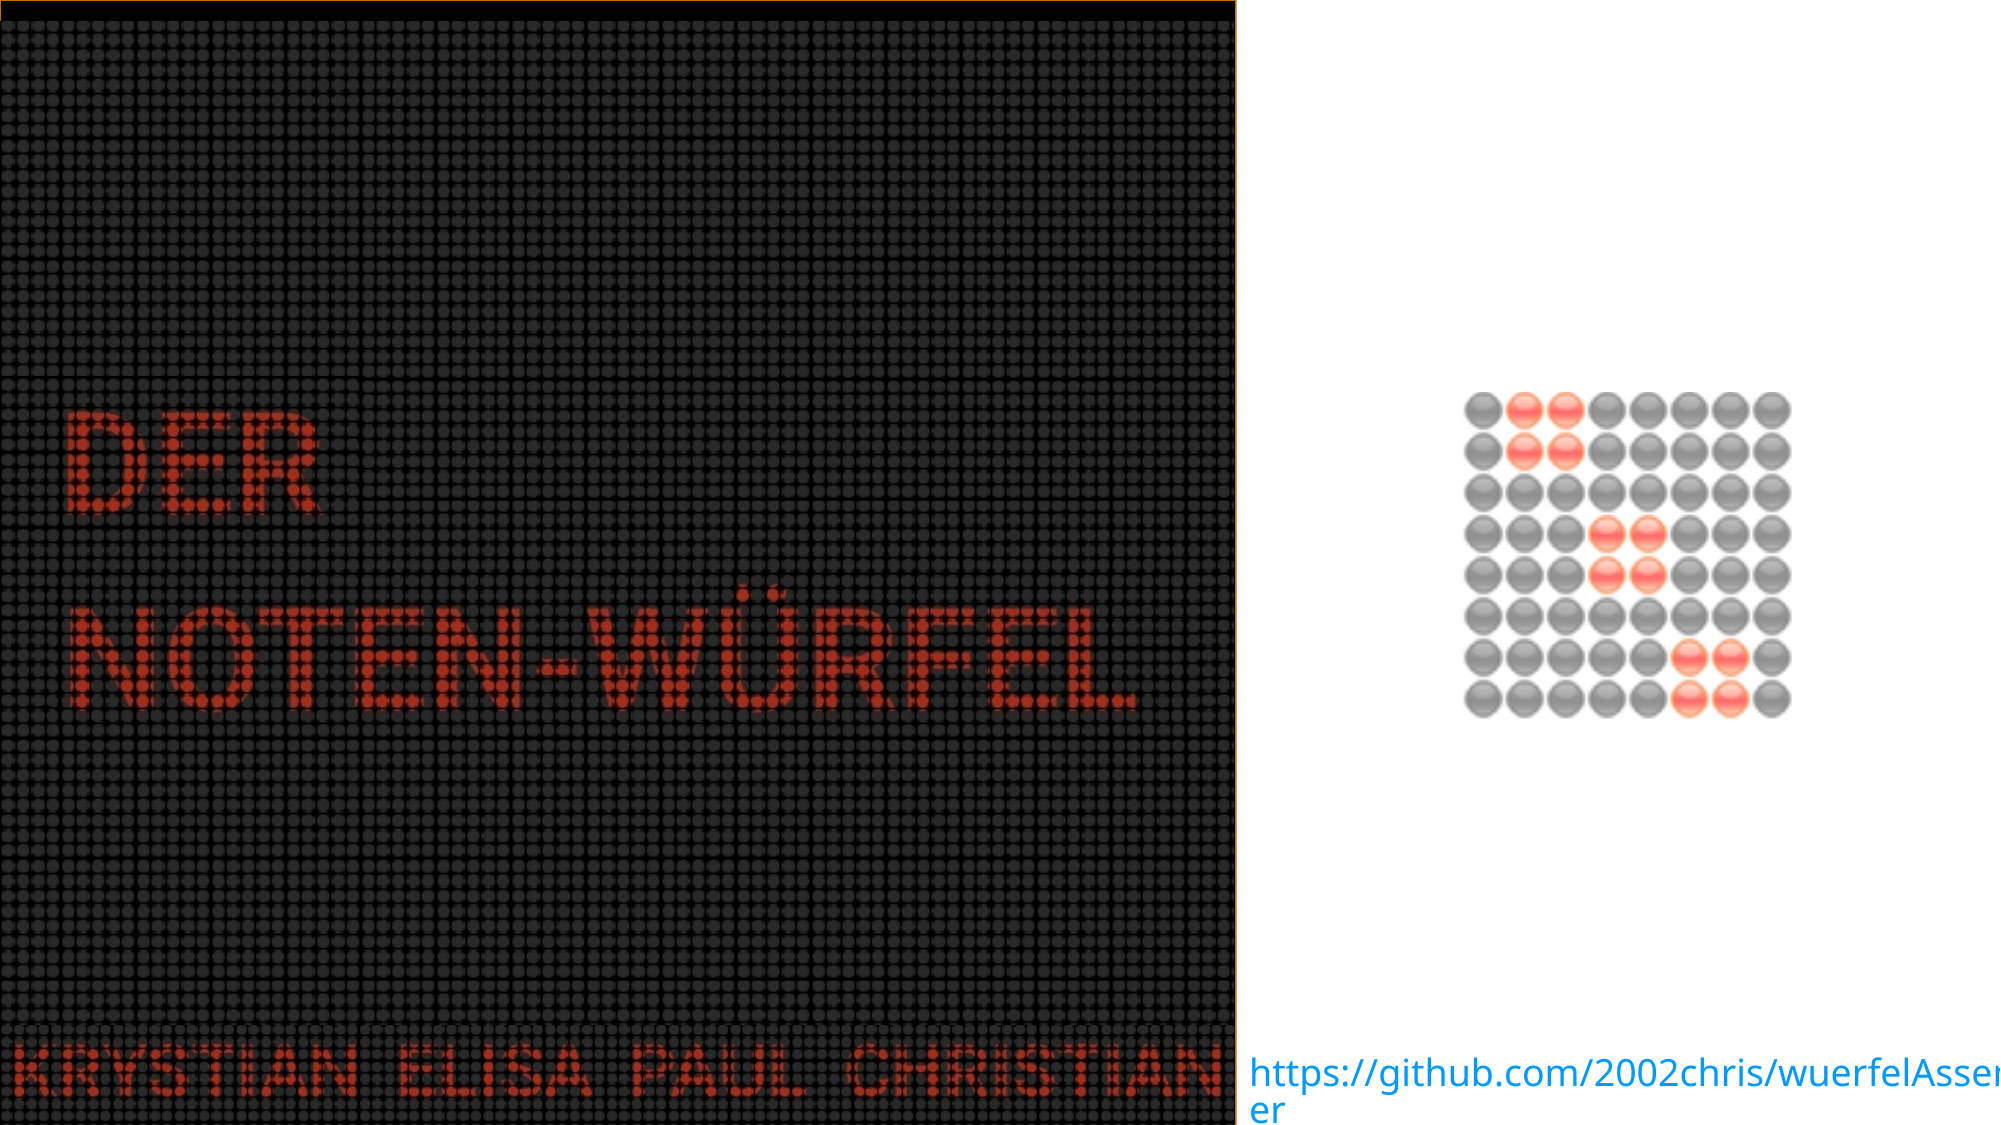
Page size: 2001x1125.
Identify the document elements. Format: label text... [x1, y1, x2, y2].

text_box https://github.com/2002chris/wuerfelAssembler [1235, 1041, 2000, 1108]
picture [1457, 392, 1803, 730]
picture [0, 21, 1235, 1125]
